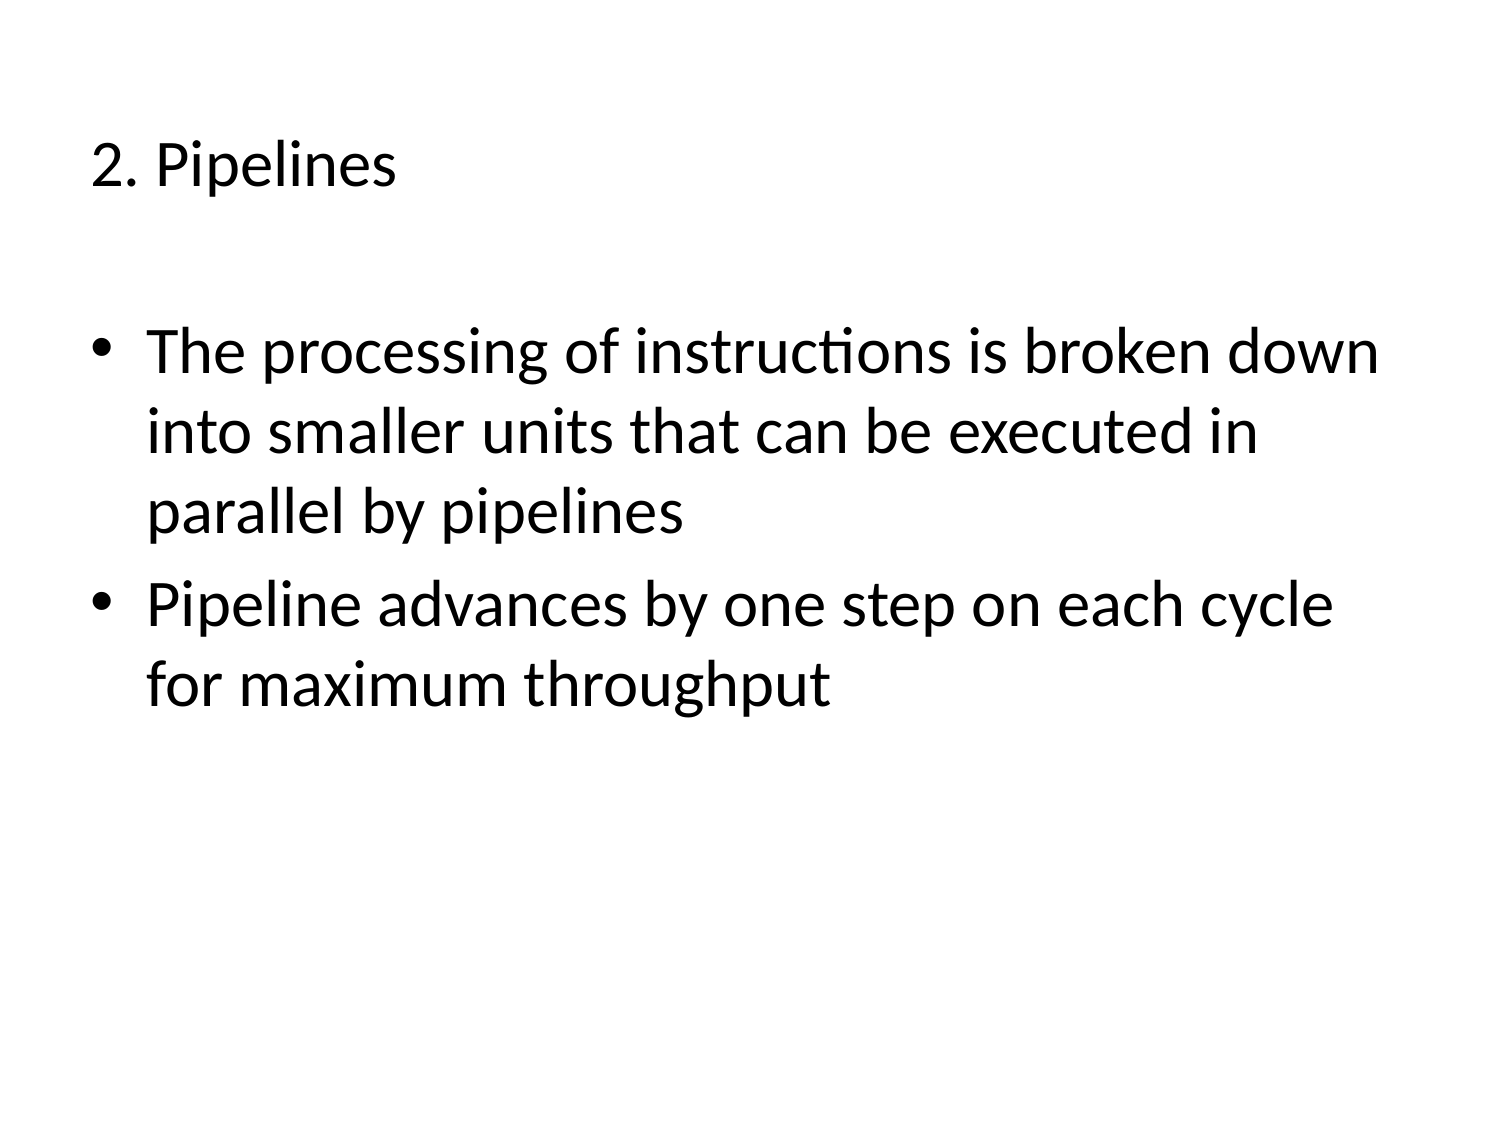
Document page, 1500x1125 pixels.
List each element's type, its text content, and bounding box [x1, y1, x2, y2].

list 2. Pipelines The processing of instructions is broken down into smaller units that can be executed in parallel by pipelines Pipeline advances by one step on each cycle for maximum throughput [75, 112, 1425, 1005]
